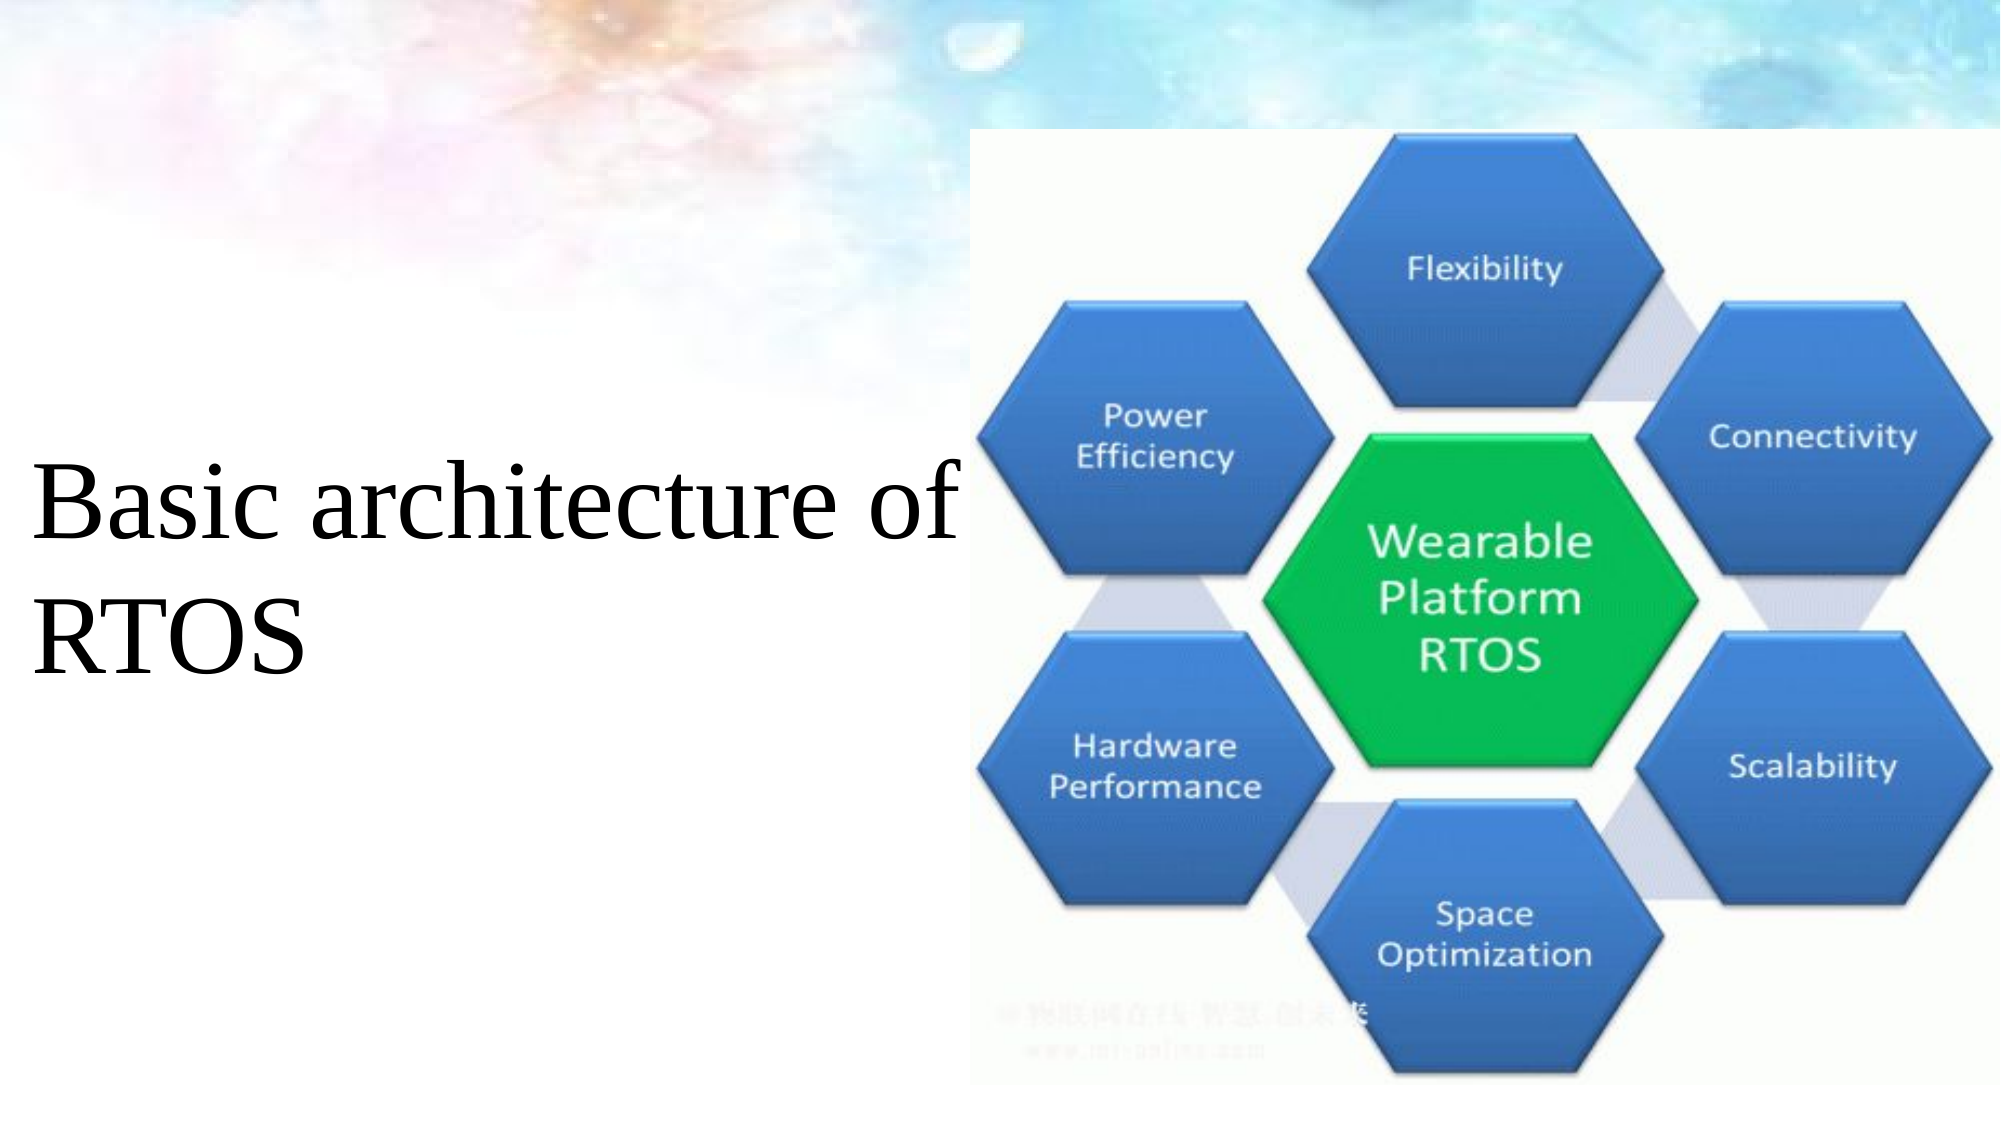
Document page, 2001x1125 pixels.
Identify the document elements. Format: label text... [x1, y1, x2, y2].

text_box Basic architecture of RTOS [16, 418, 970, 704]
picture [0, 0, 2001, 1125]
